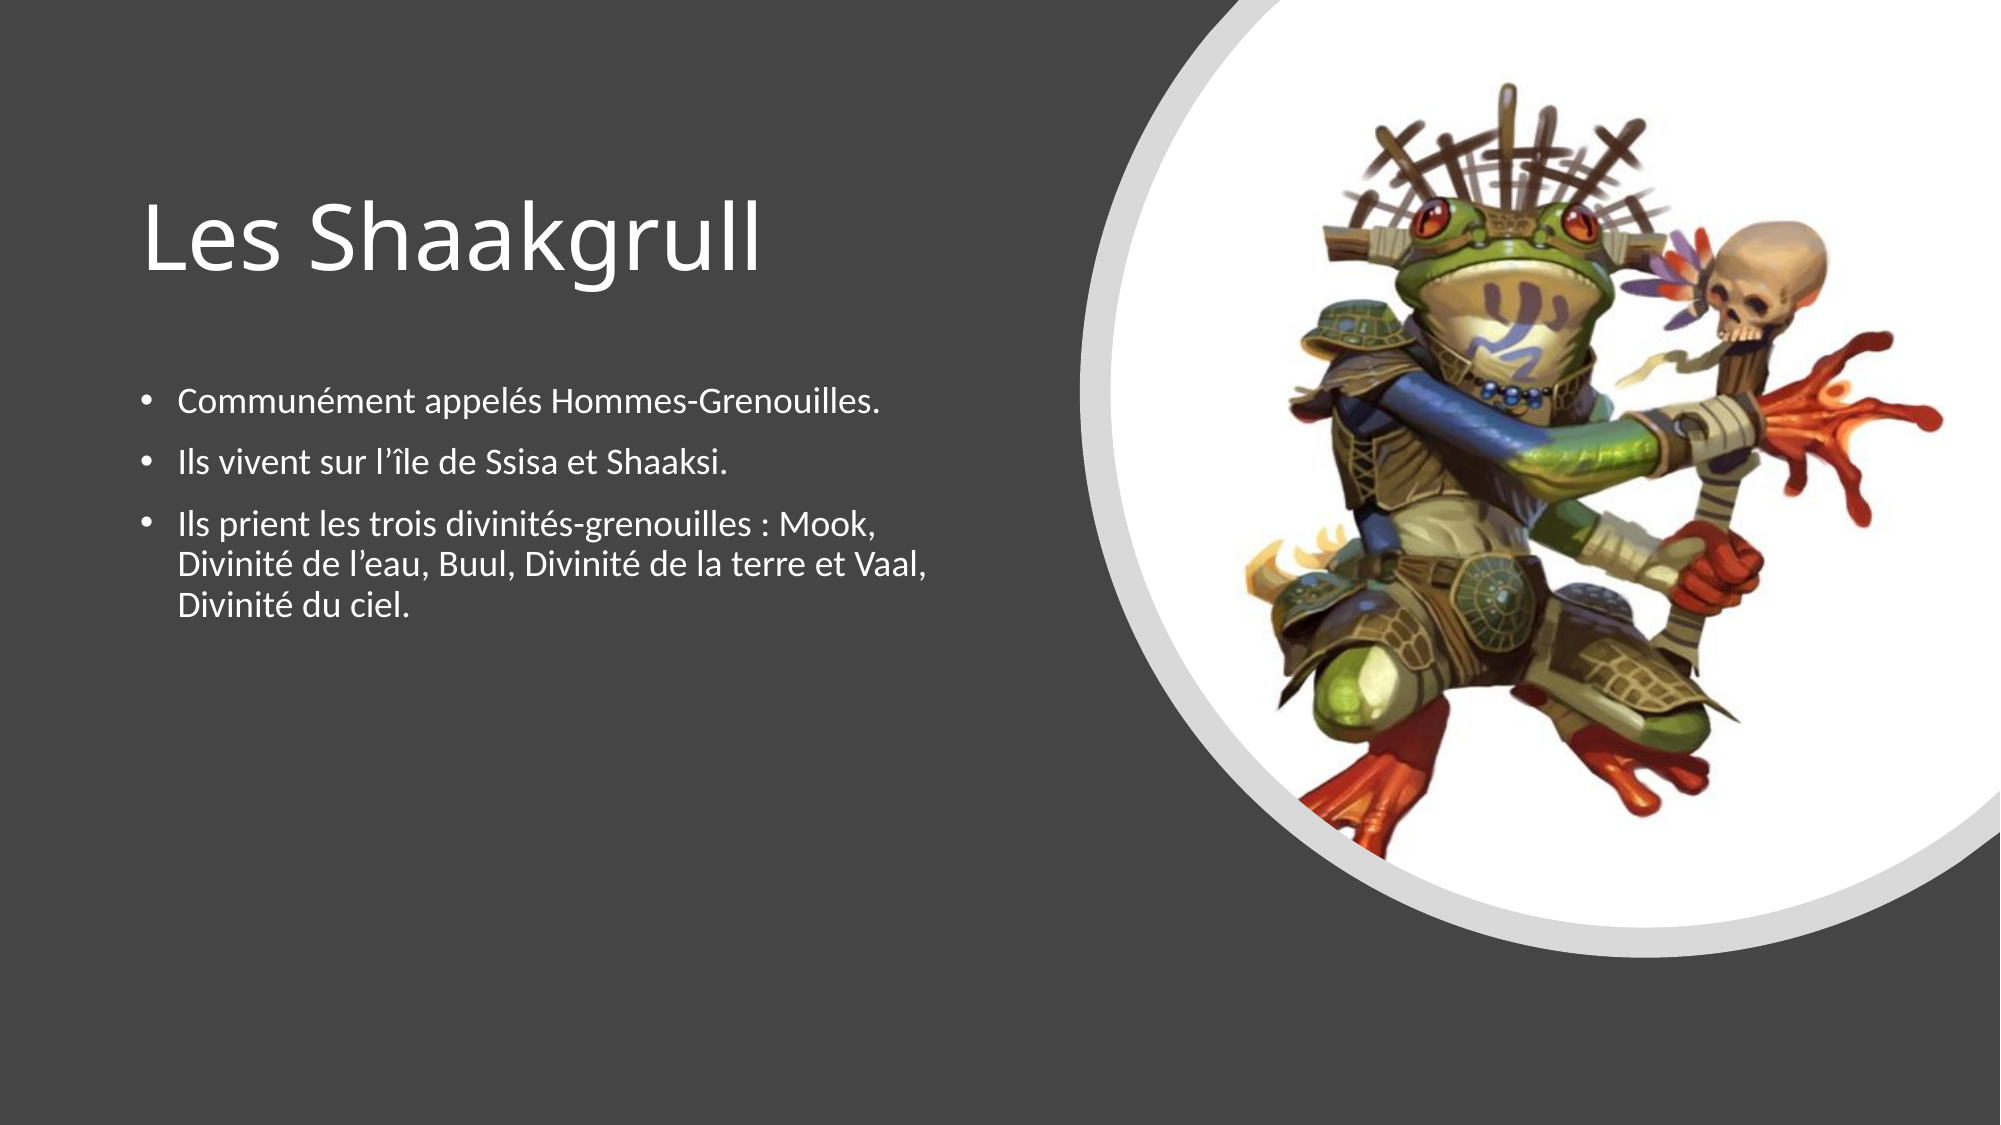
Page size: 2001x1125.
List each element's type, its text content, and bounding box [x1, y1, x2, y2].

picture [1110, 0, 2000, 928]
title Les Shaakgrull [125, 131, 997, 350]
text_box [1078, 206, 1110, 579]
text_box [1460, 928, 1830, 959]
list Communément appelés Hommes-Grenouilles. Ils vivent sur l’île de Ssisa et Shaaksi. Ils prient les trois divinités-grenouilles : Mook, Divinité de l’eau, Buul, Divinité de la terre et Vaal, Divinité du ciel. [125, 373, 997, 928]
